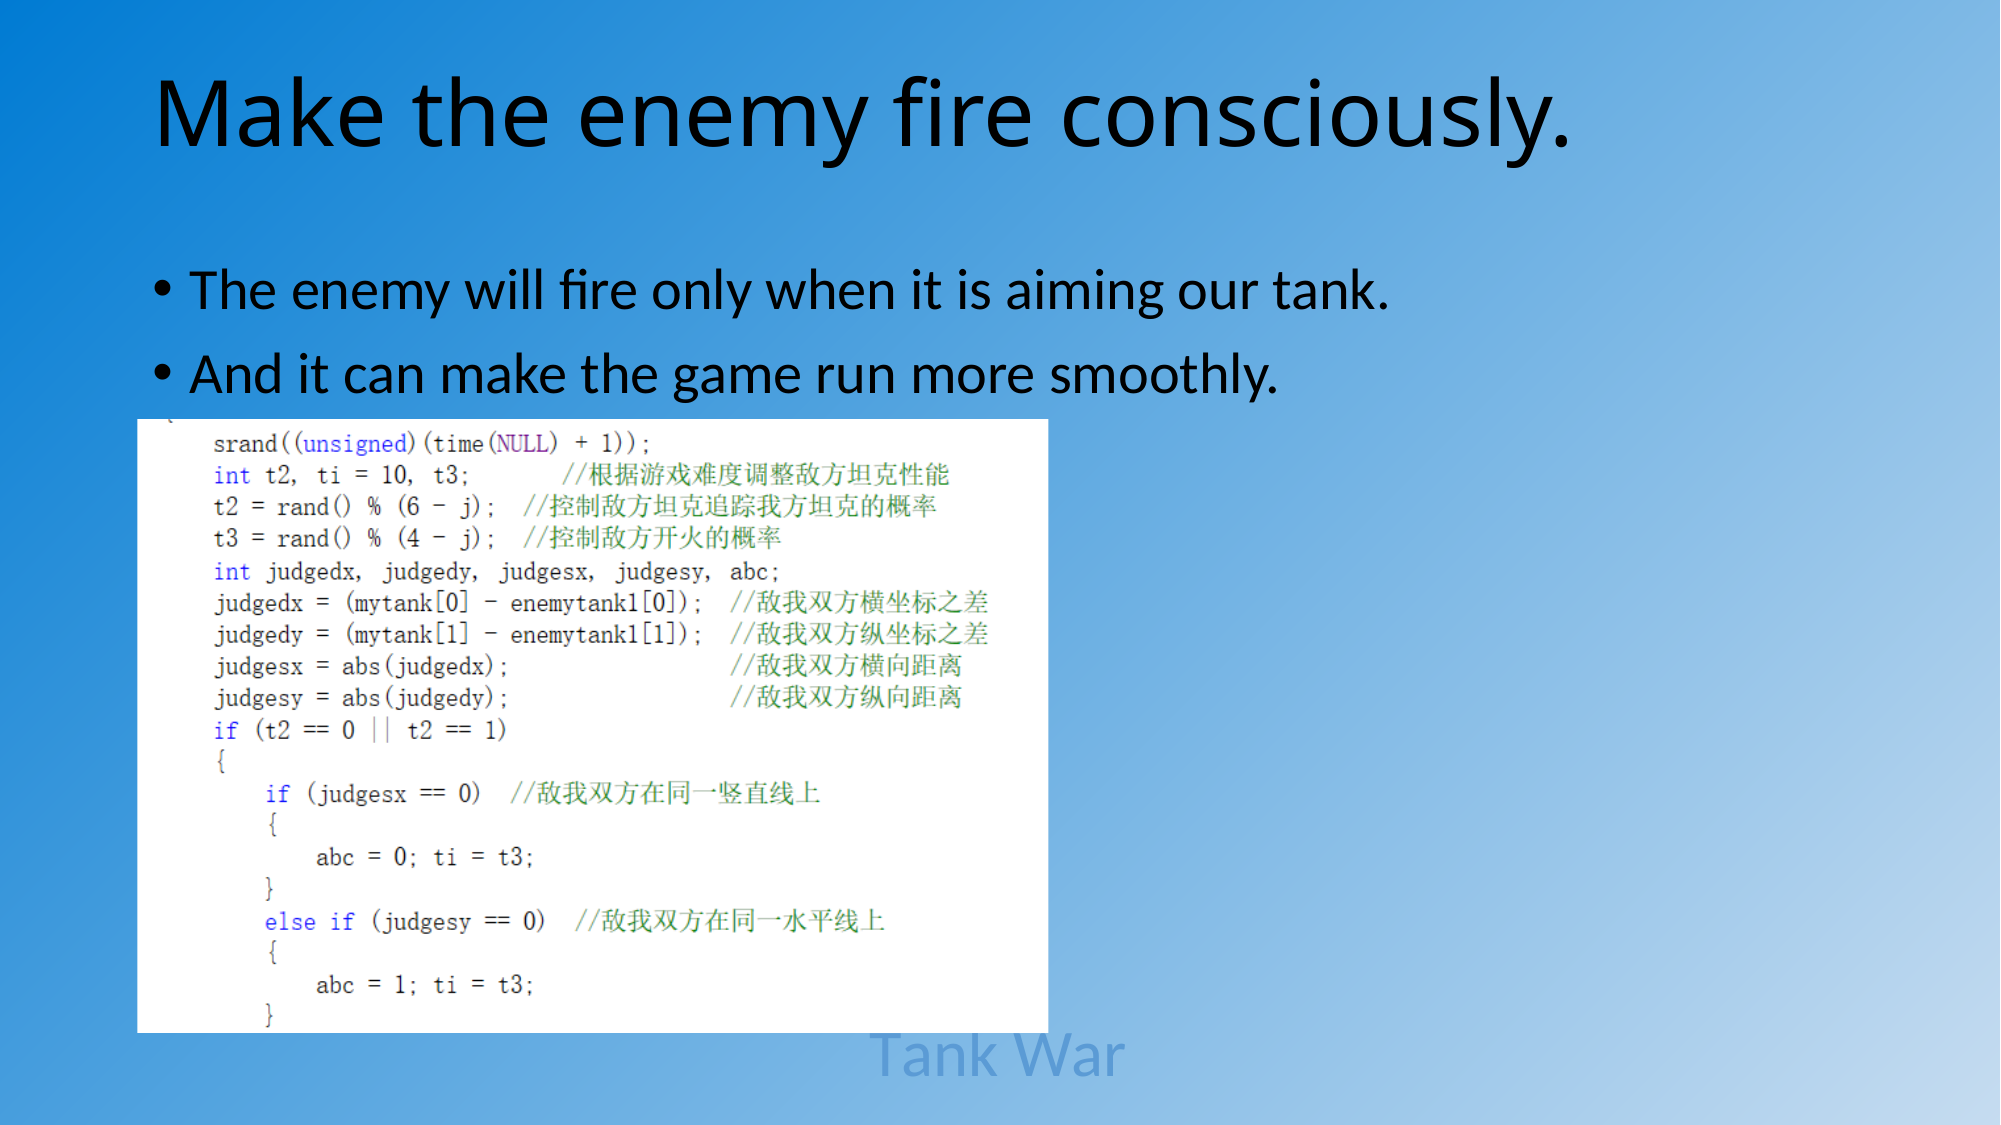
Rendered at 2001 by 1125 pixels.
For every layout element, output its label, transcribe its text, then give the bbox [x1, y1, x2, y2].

picture [137, 419, 1049, 1033]
title Make the enemy fire consciously. [137, 59, 1863, 251]
list The enemy will fire only when it is aiming our tank. And it can make the game run more smoothly. [137, 251, 1863, 434]
